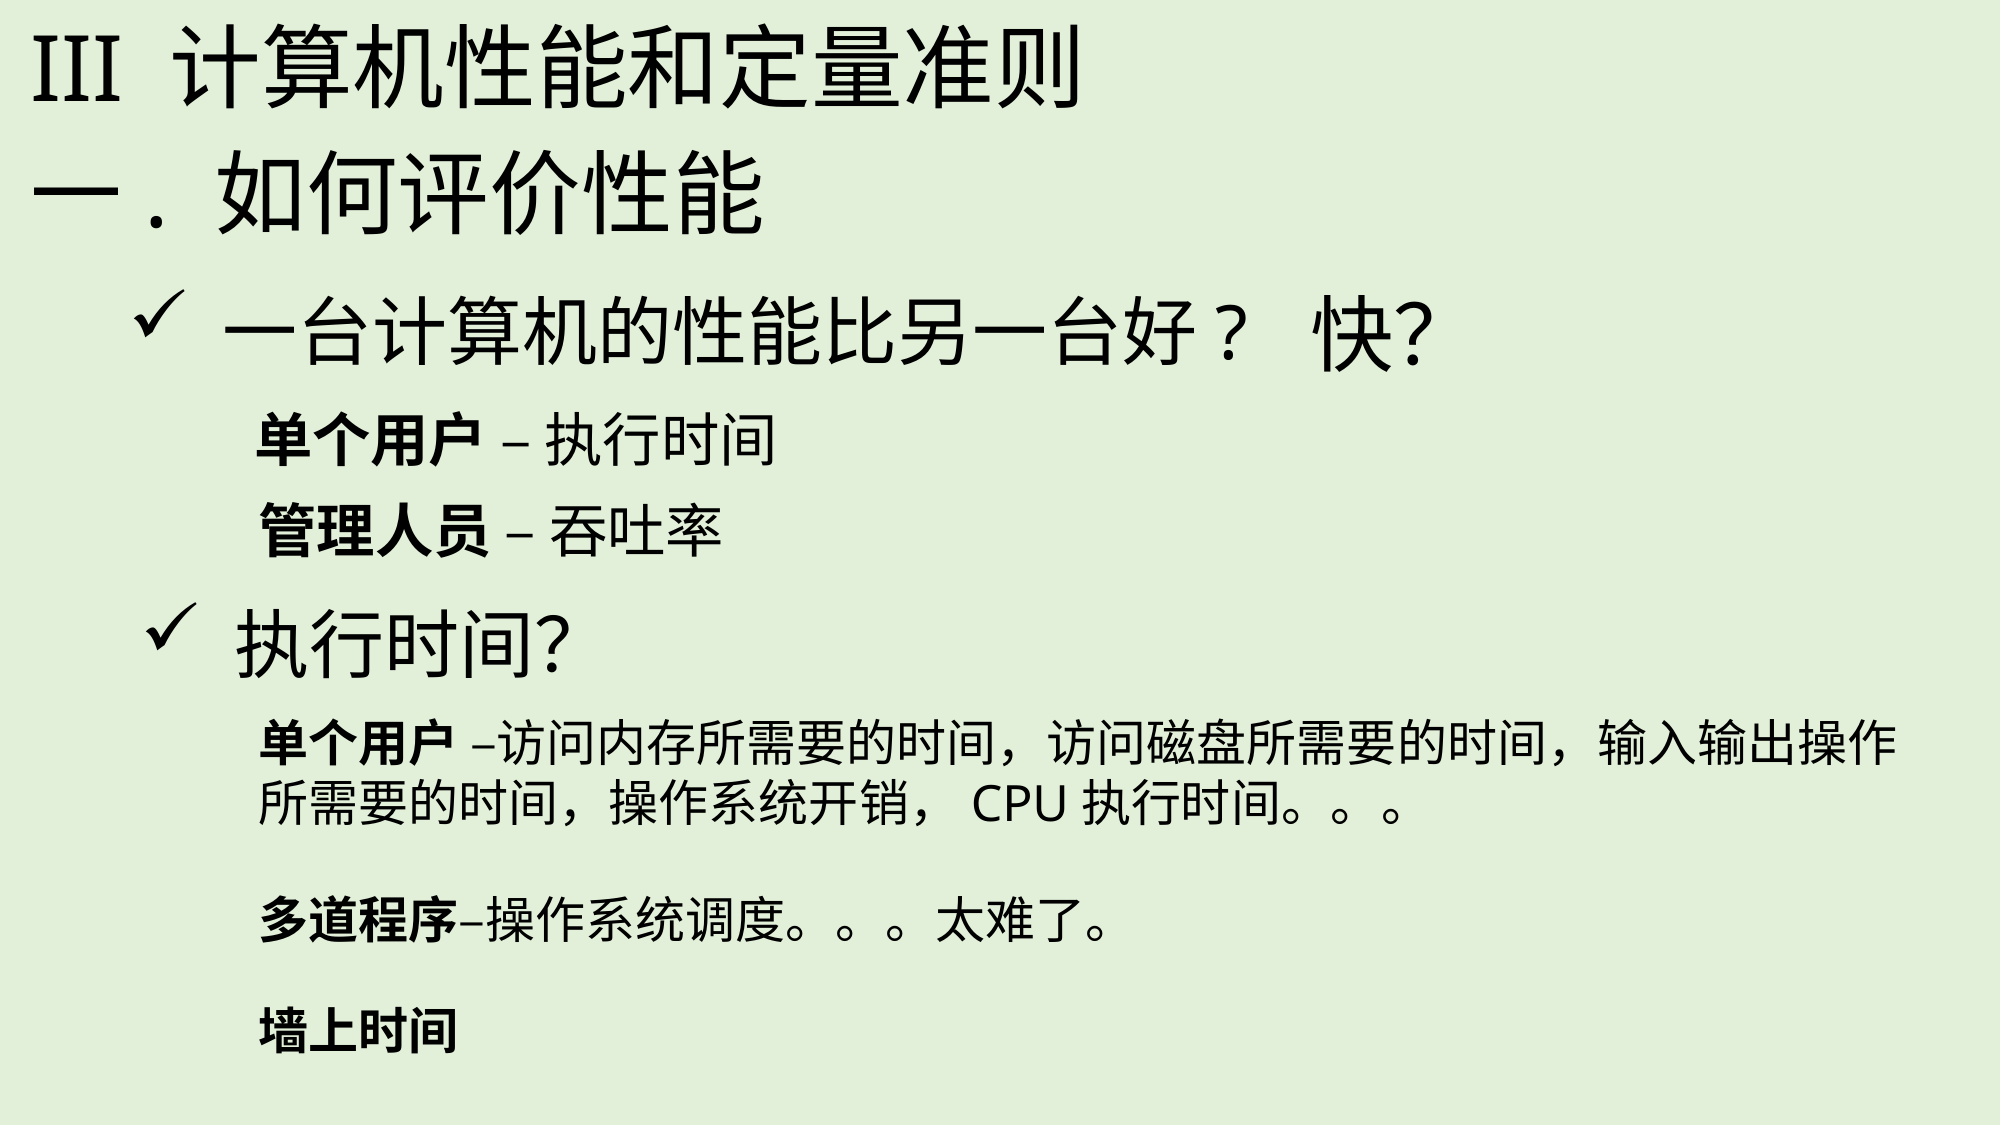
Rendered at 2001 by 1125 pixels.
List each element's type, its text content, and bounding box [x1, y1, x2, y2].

text_box 墙上时间 [244, 992, 1937, 1068]
text_box 快？ [1295, 275, 1485, 390]
text_box 单个用户 – 执行时间 [239, 395, 1105, 481]
title III 计算机性能和定量准则 [15, 3, 1366, 129]
text_box 管理人员 – 吞吐率 [244, 487, 859, 572]
text_box 一台计算机的性能比另一台好? [114, 277, 1295, 383]
text_box 多道程序–操作系统调度。。。太难了。 [244, 881, 1937, 957]
text_box 单个用户 –访问内存所需要的时间，访问磁盘所需要的时间，输入输出操作所需要的时间，操作系统开销，CPU执行时间。。。 [244, 704, 1937, 840]
text_box 一. 如何评价性能 [15, 129, 1366, 266]
text_box 执行时间？ [125, 590, 1450, 696]
